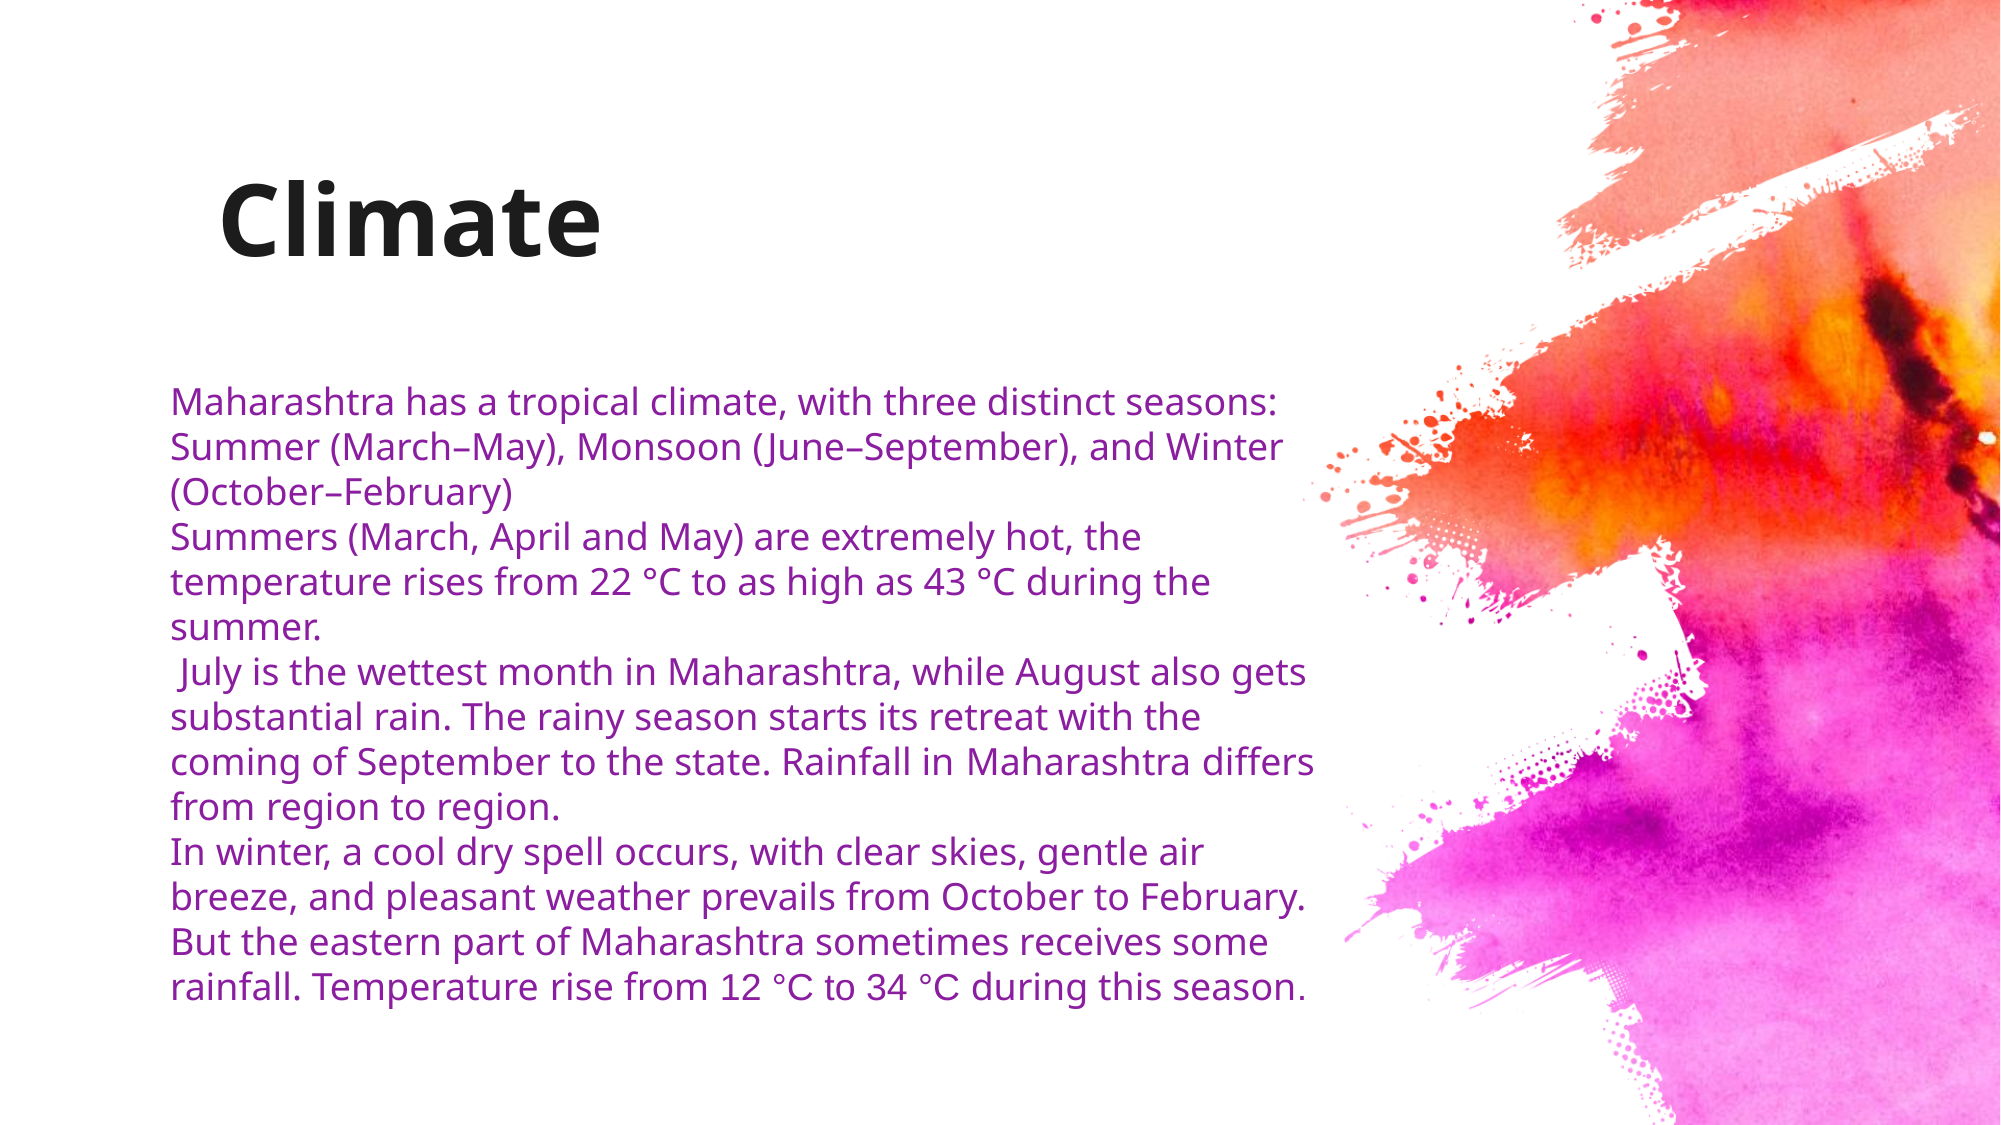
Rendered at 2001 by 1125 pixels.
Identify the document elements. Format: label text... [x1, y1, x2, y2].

text_box Climate [202, 148, 1396, 284]
picture [0, 0, 2001, 1125]
text_box Maharashtra has a tropical climate, with three distinct seasons: Summer (March–May), Monsoon (June–September), and Winter (October–February) Summers (March, April and May) are extremely hot, the temperature rises from 22 °C to as high as 43 °C during the summer. July is the wettest month in Maharashtra, while August also gets substantial rain. The rainy season starts its retreat with the coming of September to the state. Rainfall in Maharashtra differs from region to region. In winter, a cool dry spell occurs, with clear skies, gentle air breeze, and pleasant weather prevails from October to February. But the eastern part of Maharashtra sometimes receives some rainfall. Temperature rise from 12 °C to 34 °C during this season. [155, 370, 1349, 1016]
